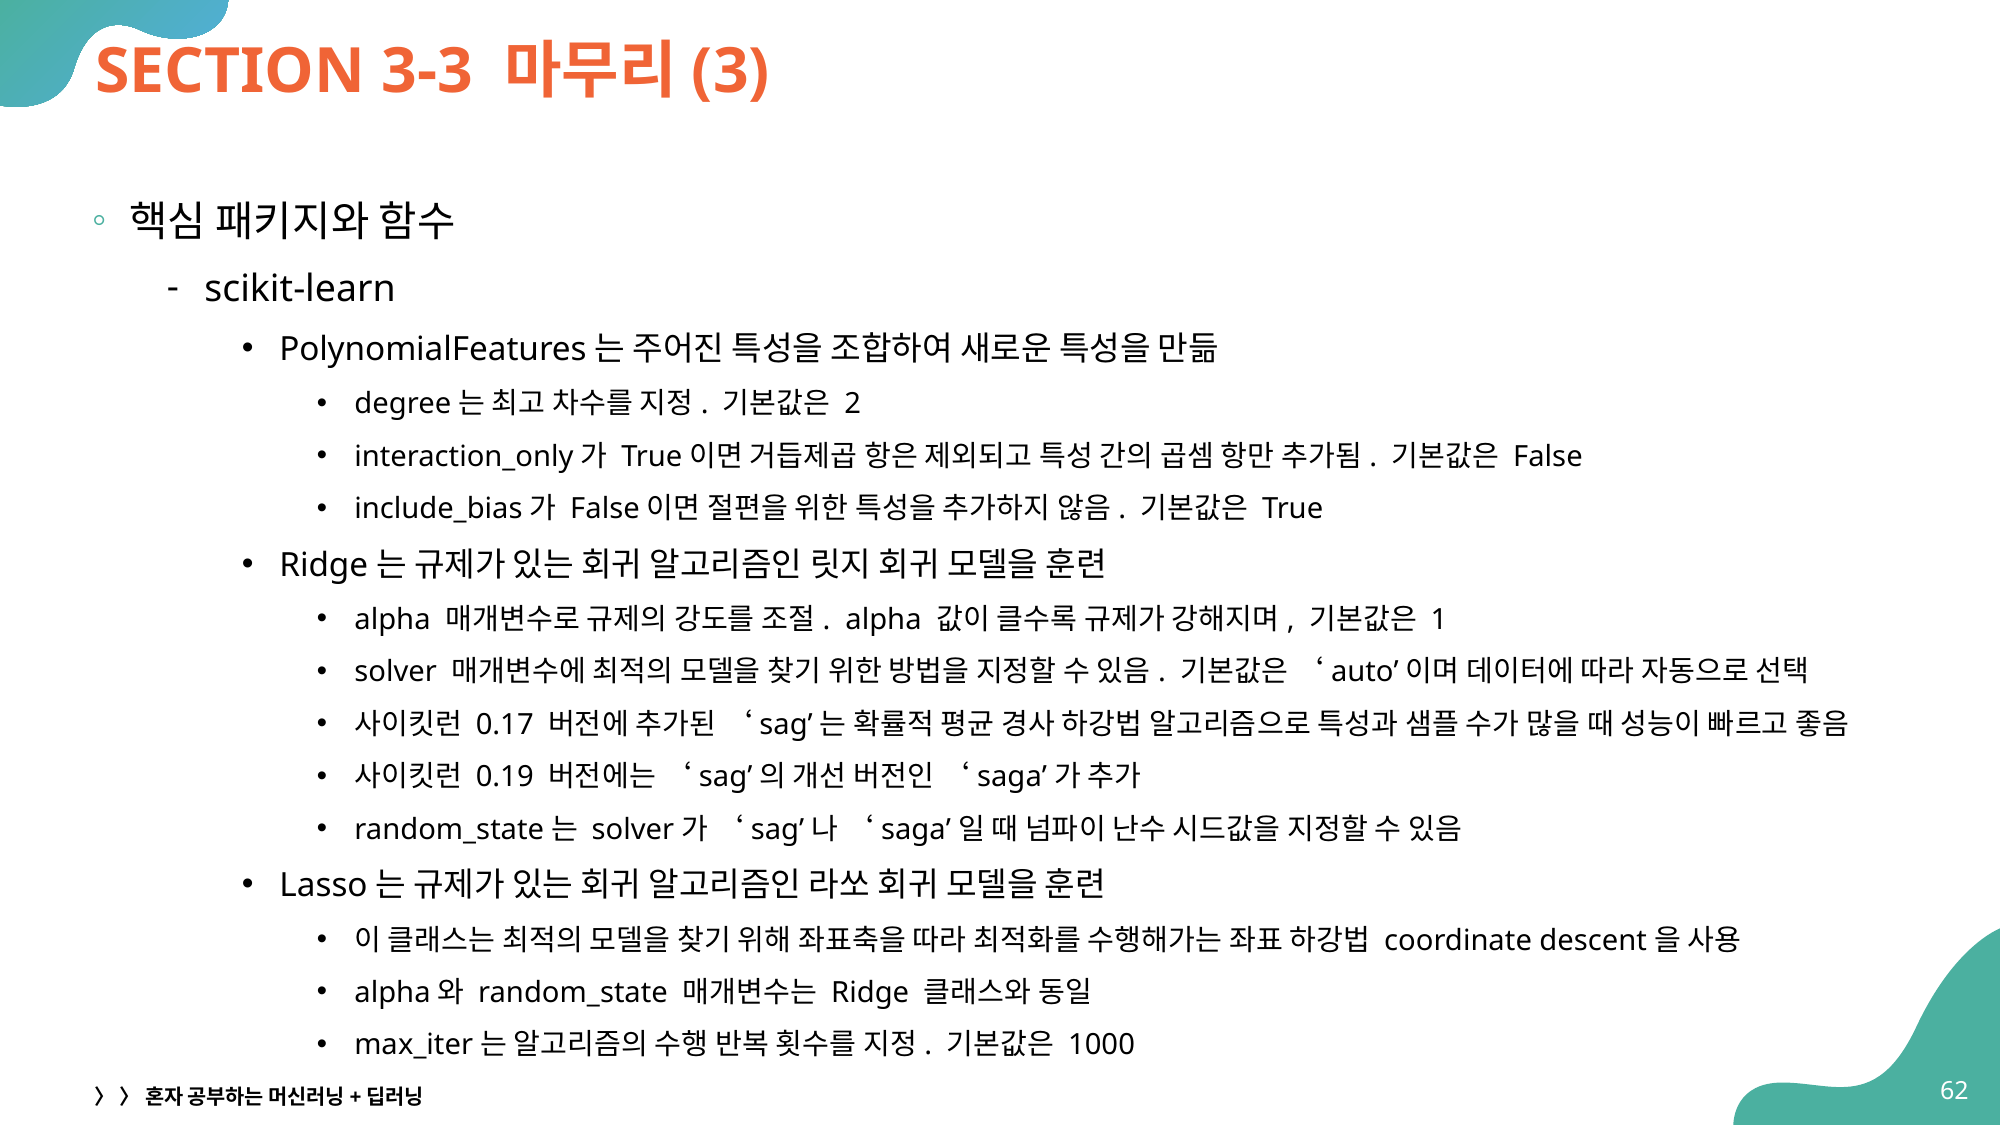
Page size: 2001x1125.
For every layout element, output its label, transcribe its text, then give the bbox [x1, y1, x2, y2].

slide_number 62 [1917, 1061, 1984, 1122]
list 핵심 패키지와 함수 scikit-learn PolynomialFeatures는 주어진 특성을 조합하여 새로운 특성을 만듦 degree는 최고 차수를 지정. 기본값은 2 interaction_only가 True이면 거듭제곱 항은 제외되고 특성 간의 곱셈 항만 추가됨. 기본값은 False include_bias가 False이면 절편을 위한 특성을 추가하지 않음. 기본값은 True Ridge는 규제가 있는 회귀 알고리즘인 릿지 회귀 모델을 훈련 alpha 매개변수로 규제의 강도를 조절. alpha 값이 클수록 규제가 강해지며, 기본값은 1 solver 매개변수에 최적의 모델을 찾기 위한 방법을 지정할 수 있음. 기본값은 ‘auto’이며 데이터에 따라 자동으로 선택 사이킷런 0.17 버전에 추가된 ‘sag’는 확률적 평균 경사 하강법 알고리즘으로 특성과 샘플 수가 많을 때 성능이 빠르고 좋음 사이킷런 0.19 버전에는 ‘sag’의 개선 버전인 ‘saga’가 추가 random_state는 solver가 ‘sag’나 ‘saga’일 때 넘파이 난수 시드값을 지정할 수 있음 Lasso는 규제가 있는 회귀 알고리즘인 라쏘 회귀 모델을 훈련 이 클래스는 최적의 모델을 찾기 위해 좌표축을 따라 최적화를 수행해가는 좌표 하강법 coordinate descent을 사용 alpha와 random_state 매개변수는 Ridge 클래스와 동일 max_iter는 알고리즘의 수행 반복 횟수를 지정. 기본값은 1000 [76, 177, 1981, 1079]
footer 〉 〉 혼자 공부하는 머신러닝+딥러닝 [79, 1078, 755, 1114]
title SECTION 3-3 마무리(3) [79, 17, 1931, 128]
